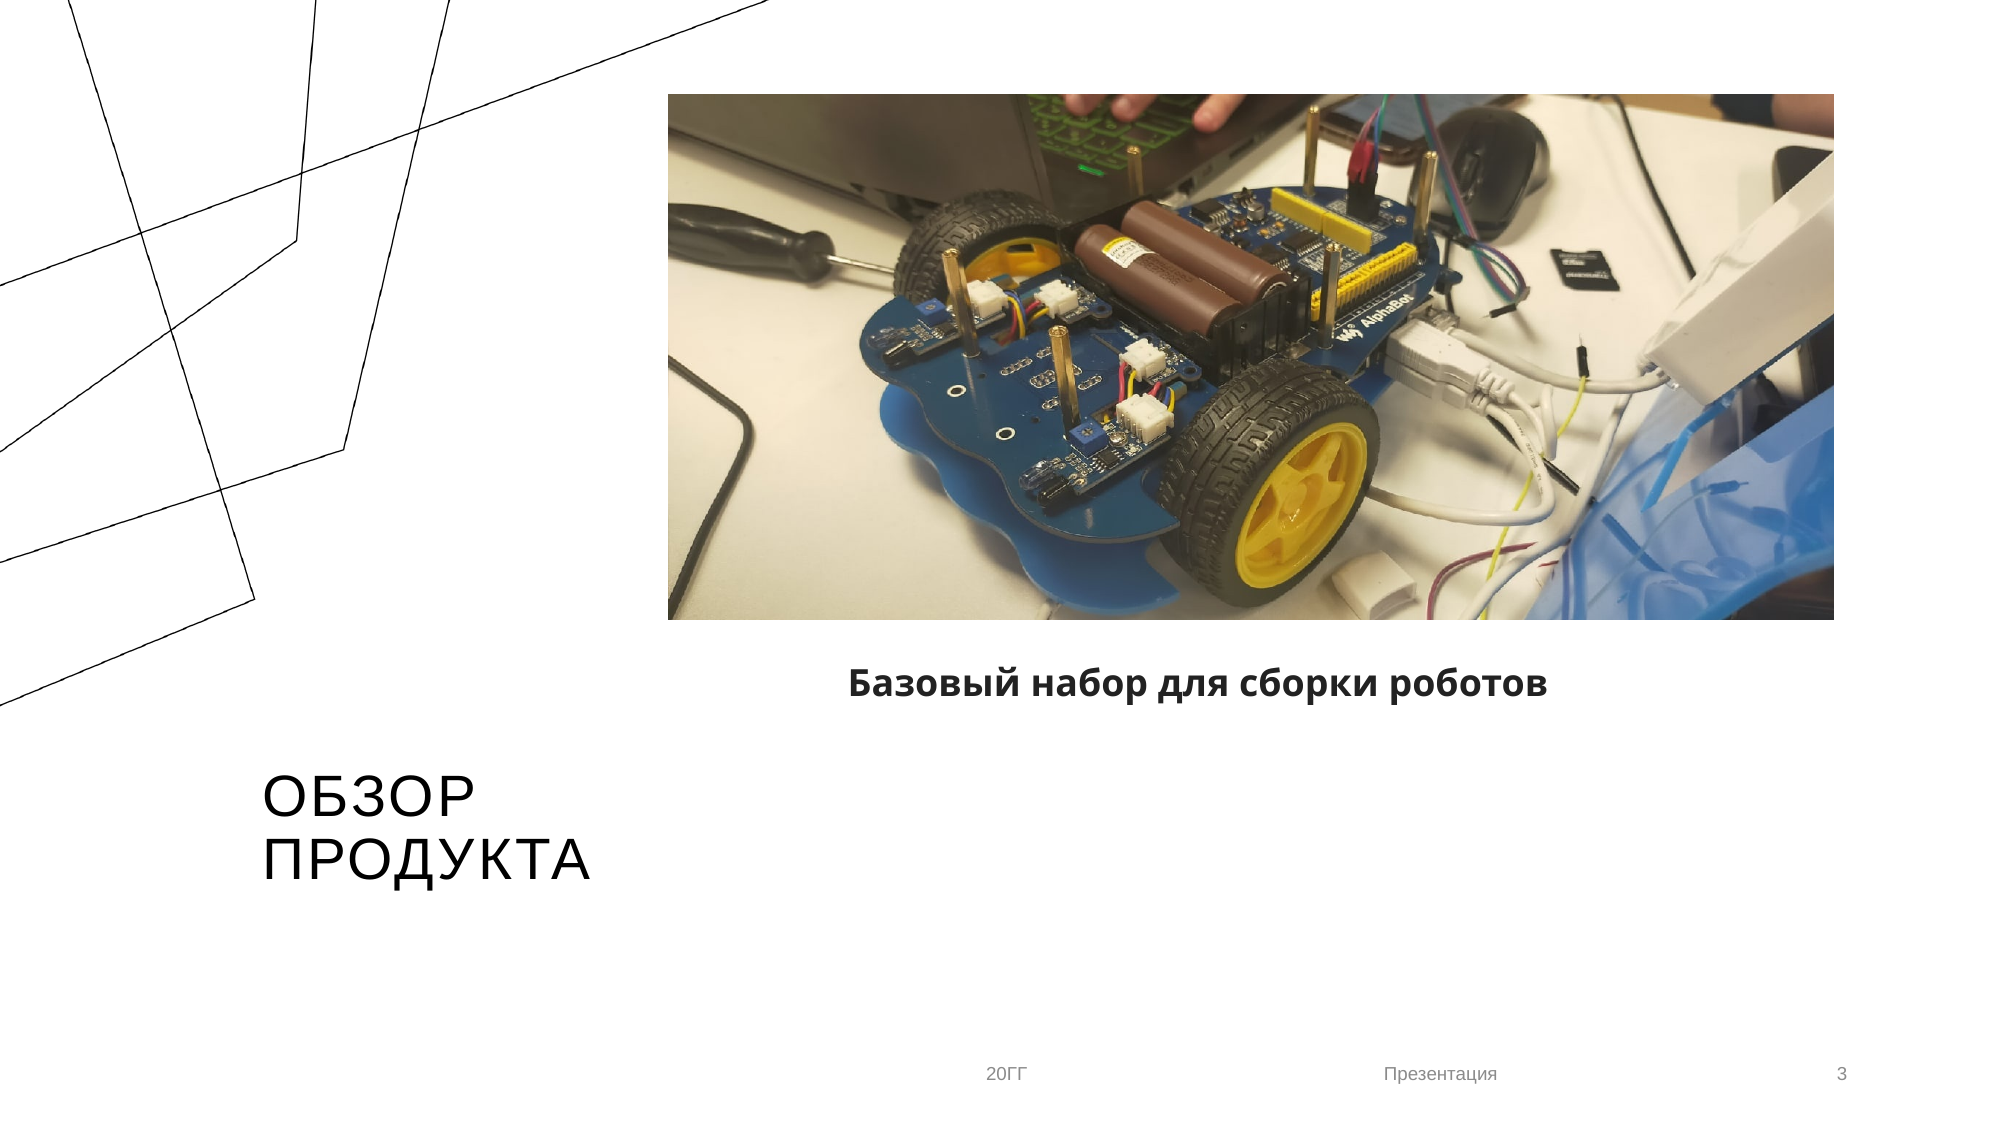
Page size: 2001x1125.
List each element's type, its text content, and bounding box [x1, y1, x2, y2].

footer Презентация [1174, 1042, 1707, 1103]
text_box Базовый набор для сборки роботов [833, 651, 1834, 712]
picture [0, 0, 1834, 720]
title ОБЗОР ПРОДУКТА [247, 681, 763, 900]
slide_number 20ГГ [971, 1042, 1127, 1103]
slide_number 3 [1755, 1042, 1863, 1103]
